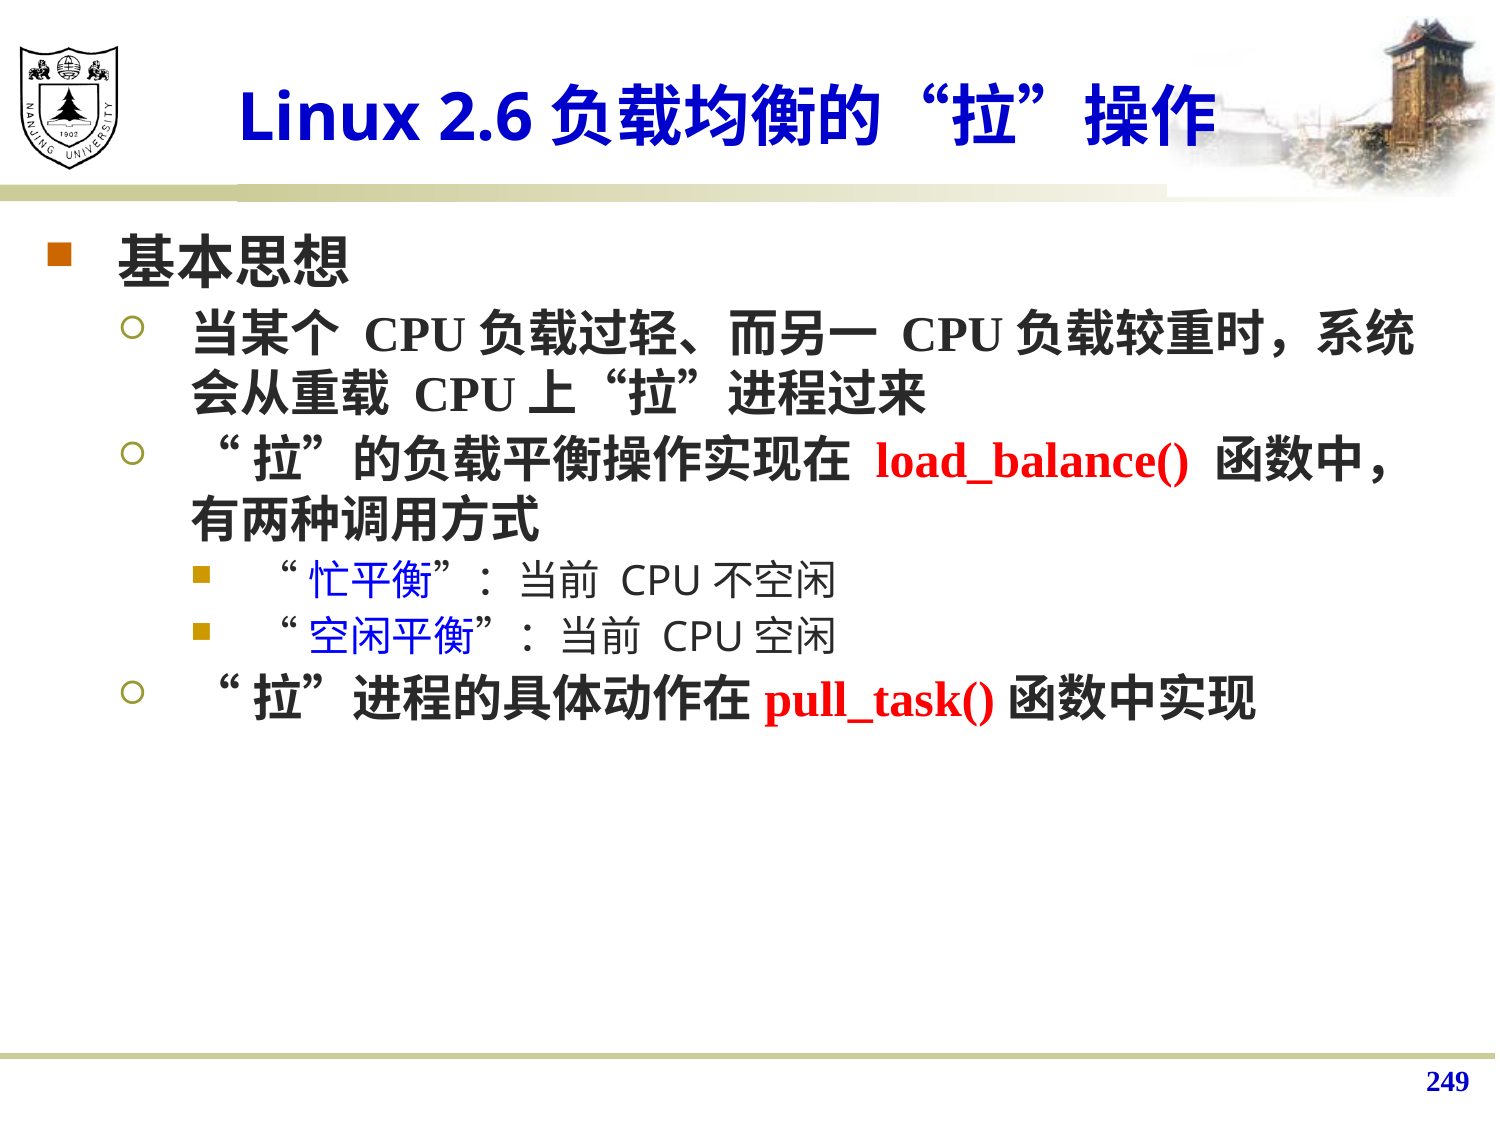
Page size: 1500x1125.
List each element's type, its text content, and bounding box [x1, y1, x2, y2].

slide_number 249 [1399, 1054, 1496, 1125]
picture [0, 1053, 1495, 1059]
title Linux 2.6负载均衡的“拉”操作 [123, 66, 1331, 161]
picture [14, 42, 124, 173]
picture [1167, 16, 1495, 197]
list 基本思想 当某个 CPU负载过轻、而另一 CPU负载较重时，系统会从重载 CPU上“拉”进程过来 “拉”的负载平衡操作实现在 load_balance() 函数中，有两种调用方式 “忙平衡”：当前 CPU不空闲 “空闲平衡”：当前 CPU空闲 “拉”进程的具体动作在pull_task()函数中实现 [29, 217, 1471, 1042]
